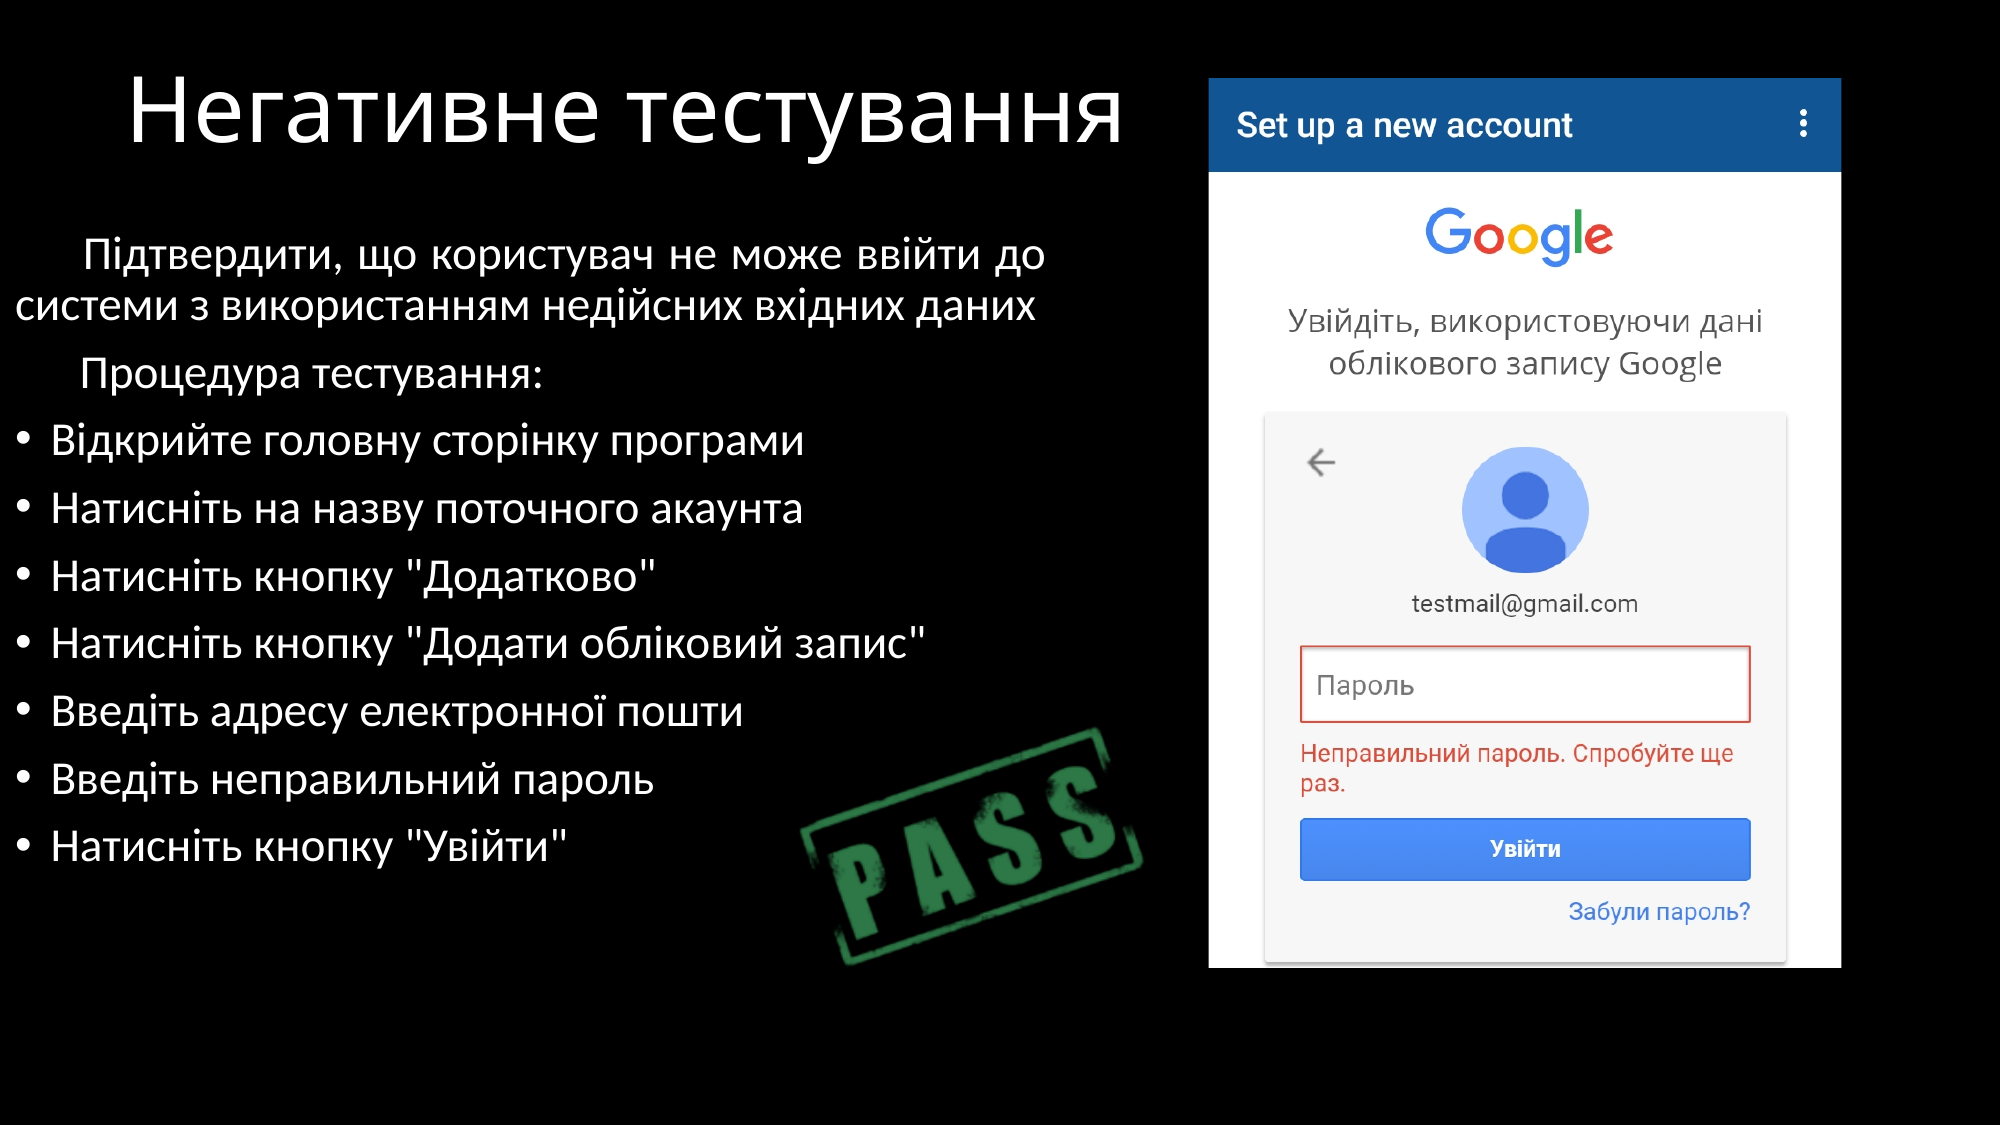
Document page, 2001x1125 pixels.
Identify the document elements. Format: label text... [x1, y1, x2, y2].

list Підтвердити, що користувач не може ввійти до системи з використанням недійсних вхідних даних Процедура тестування: Відкрийте головну сторінку програми Натисніть на назву поточного акаунта Натисніть кнопку "Додатково" Натисніть кнопку "Додати обліковий запис" Введіть адресу електронної пошти Введіть неправильний пароль Натисніть кнопку "Увійти" [0, 221, 1062, 936]
picture [799, 724, 1147, 968]
picture [1208, 78, 1842, 968]
title Негативне тестування [110, 3, 1836, 222]
